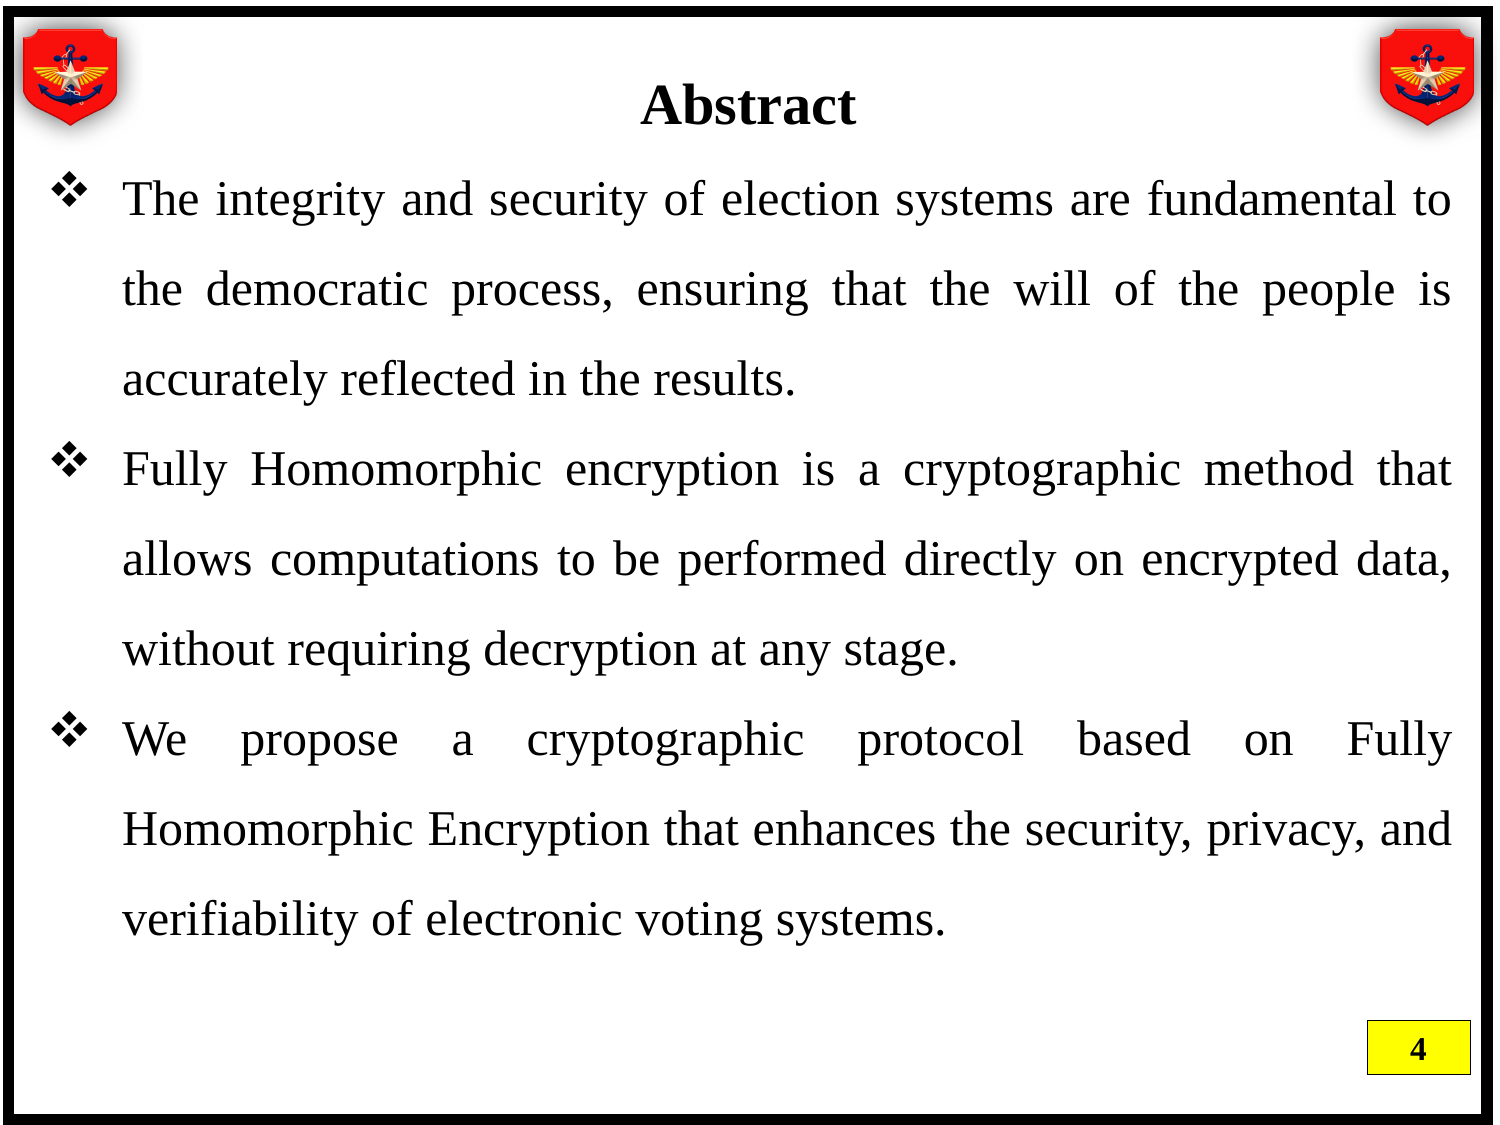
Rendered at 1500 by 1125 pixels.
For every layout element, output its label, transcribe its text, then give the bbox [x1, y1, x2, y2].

picture [1380, 29, 1474, 126]
text_box Abstract [1488, 58, 1499, 144]
text_box [7, 10, 1488, 1121]
picture [23, 29, 117, 126]
text_box Abstract [0, 116, 7, 144]
